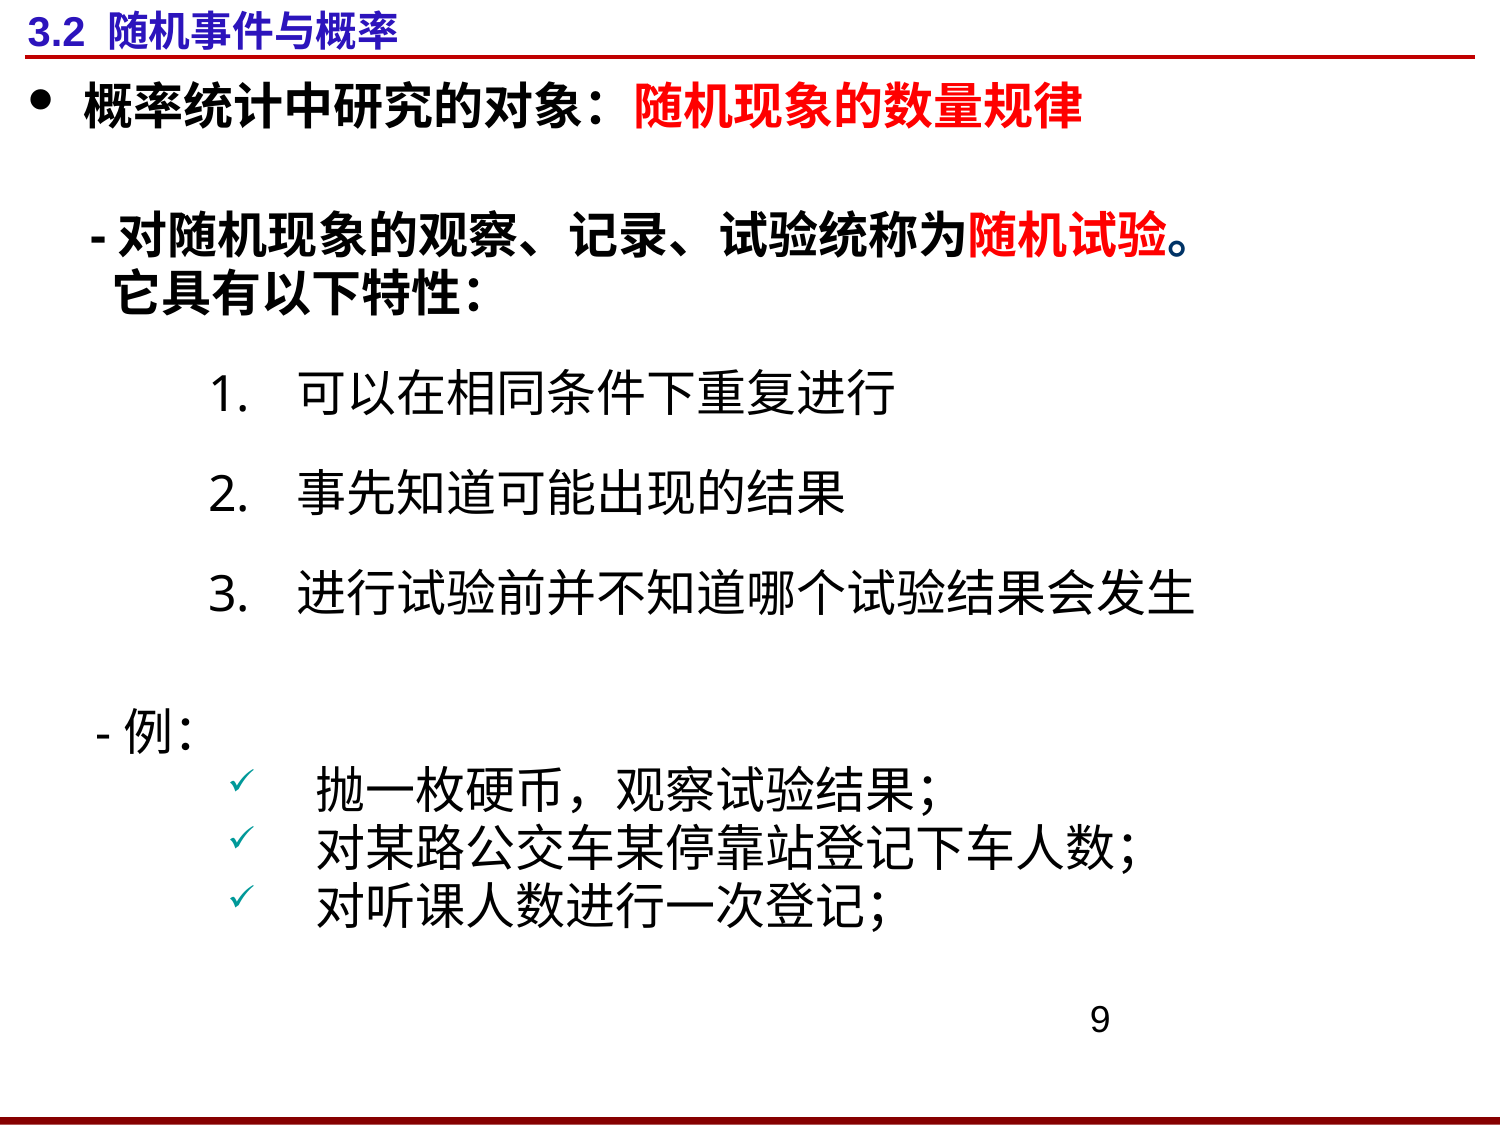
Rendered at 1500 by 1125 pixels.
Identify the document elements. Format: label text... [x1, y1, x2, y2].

text_box -对随机现象的观察、记录、试验统称为随机试验。 它具有以下特性： 可以在相同条件下重复进行 事先知道可能出现的结果 进行试验前并不知道哪个试验结果会发生 [61, 207, 1481, 583]
title 3.2 随机事件与概率 [12, 6, 1304, 53]
list 概率统计中研究的对象：随机现象的数量规律 [12, 54, 1488, 1113]
text_box -例： 抛一枚硬币，观察试验结果； 对某路公交车某停靠站登记下车人数； 对听课人数进行一次登记； [80, 704, 1500, 1111]
